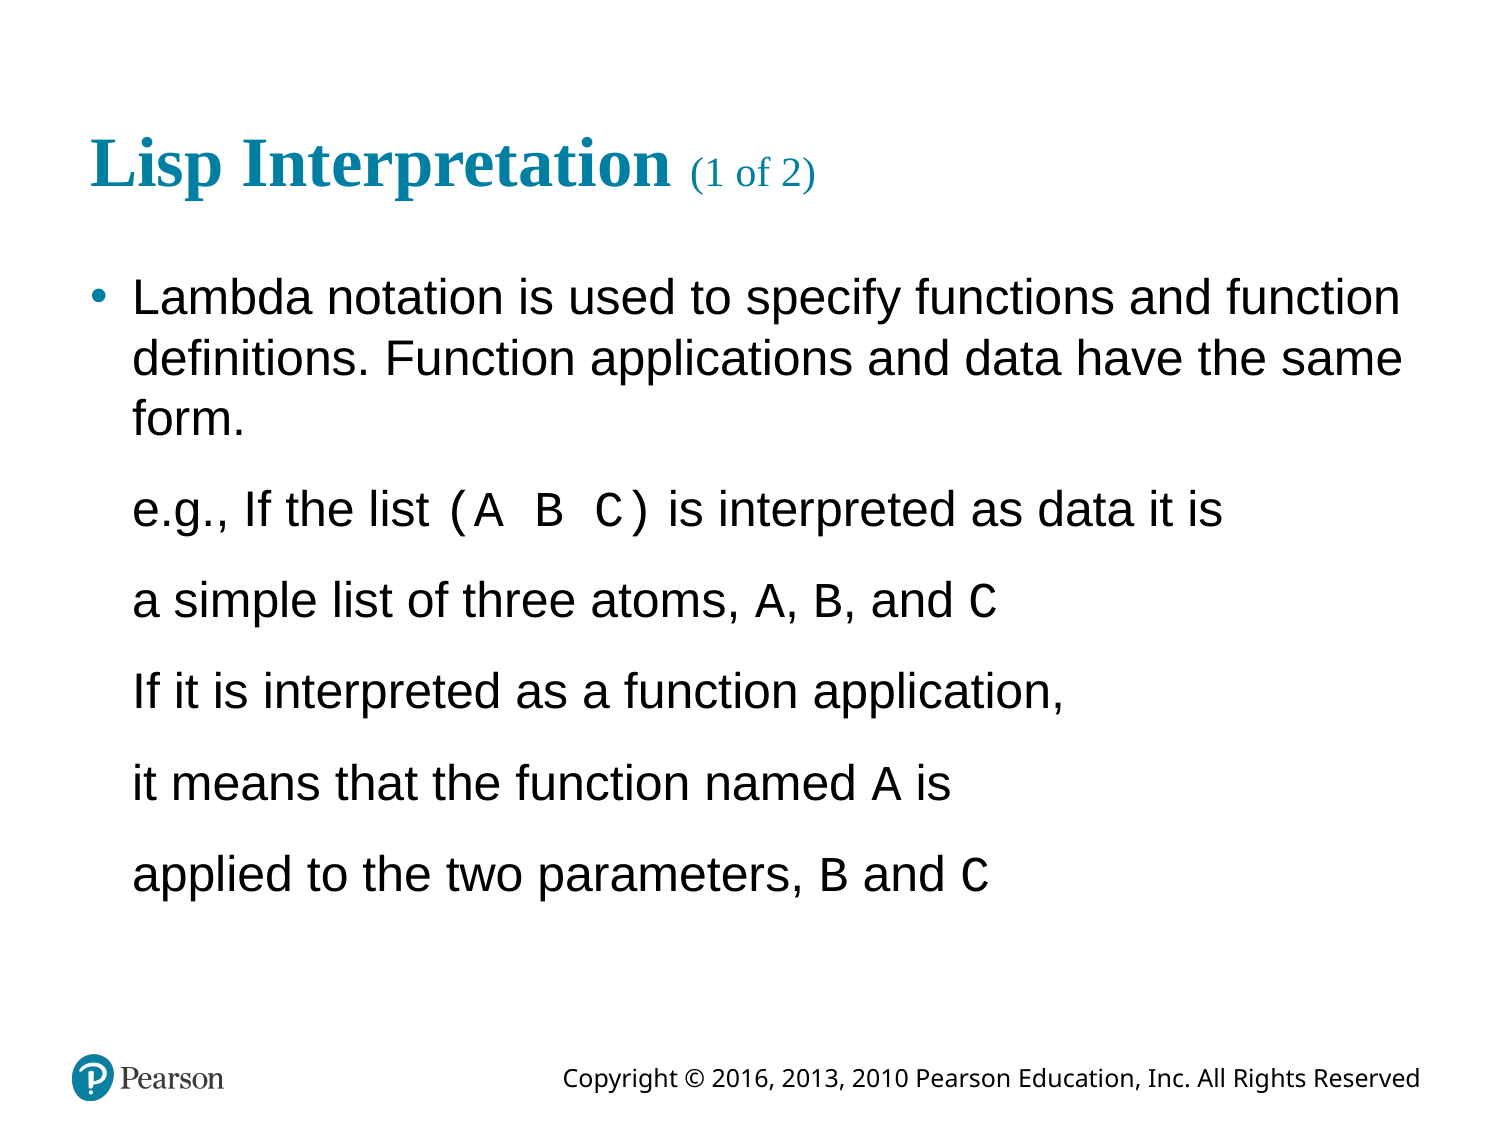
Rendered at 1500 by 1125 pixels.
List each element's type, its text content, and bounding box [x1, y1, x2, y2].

picture [72, 1054, 88, 1070]
picture [80, 1063, 106, 1088]
title Lisp Interpretation (1 of 2) [75, 35, 1425, 216]
picture [98, 1054, 224, 1101]
picture [72, 1087, 83, 1101]
list Lambda notation is used to specify functions and function definitions. Function applications and data have the same form. e.g., If the list (A B C) is interpreted as data it is a simple list of three atoms, A, B, and C If it is interpreted as a function application, it means that the function named A is applied to the two parameters, B and C [75, 249, 1425, 988]
